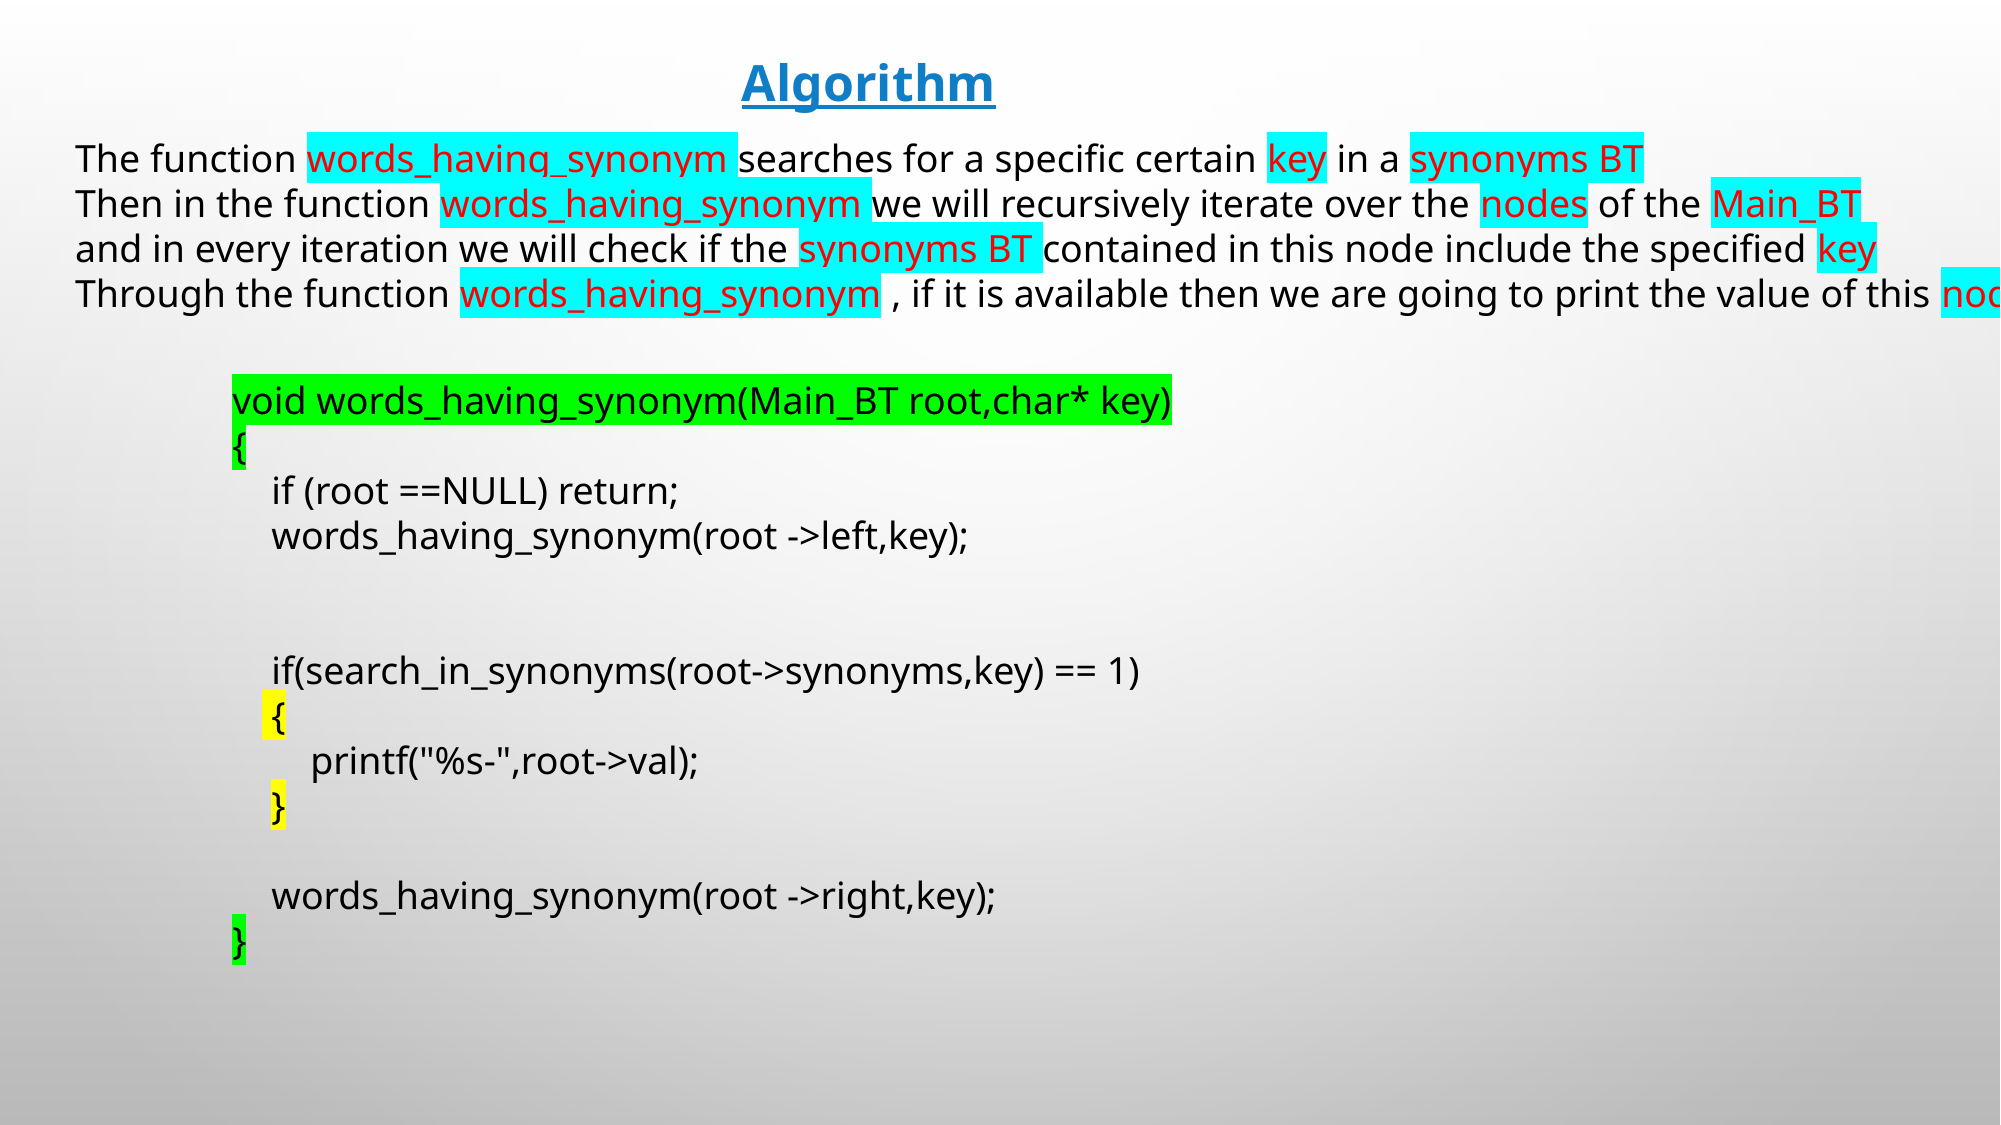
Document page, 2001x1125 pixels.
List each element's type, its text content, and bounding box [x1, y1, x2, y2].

text_box Algorithm [727, 43, 1011, 119]
text_box The function words_having_synonym searches for a specific certain key in a synonyms BT Then in the function words_having_synonym we will recursively iterate over the nodes of the Main_BT and in every iteration we will check if the synonyms BT contained in this node include the specified key Through the function words_having_synonym , if it is available then we are going to print the value of this node [60, 127, 2000, 367]
picture [0, 0, 2000, 1125]
text_box void words_having_synonym(Main_BT root,char* key) { if (root ==NULL) return; words_having_synonym(root ->left,key); if(search_in_synonyms(root->synonyms,key) == 1) { printf("%s-",root->val); } words_having_synonym(root ->right,key); } [217, 369, 1187, 970]
